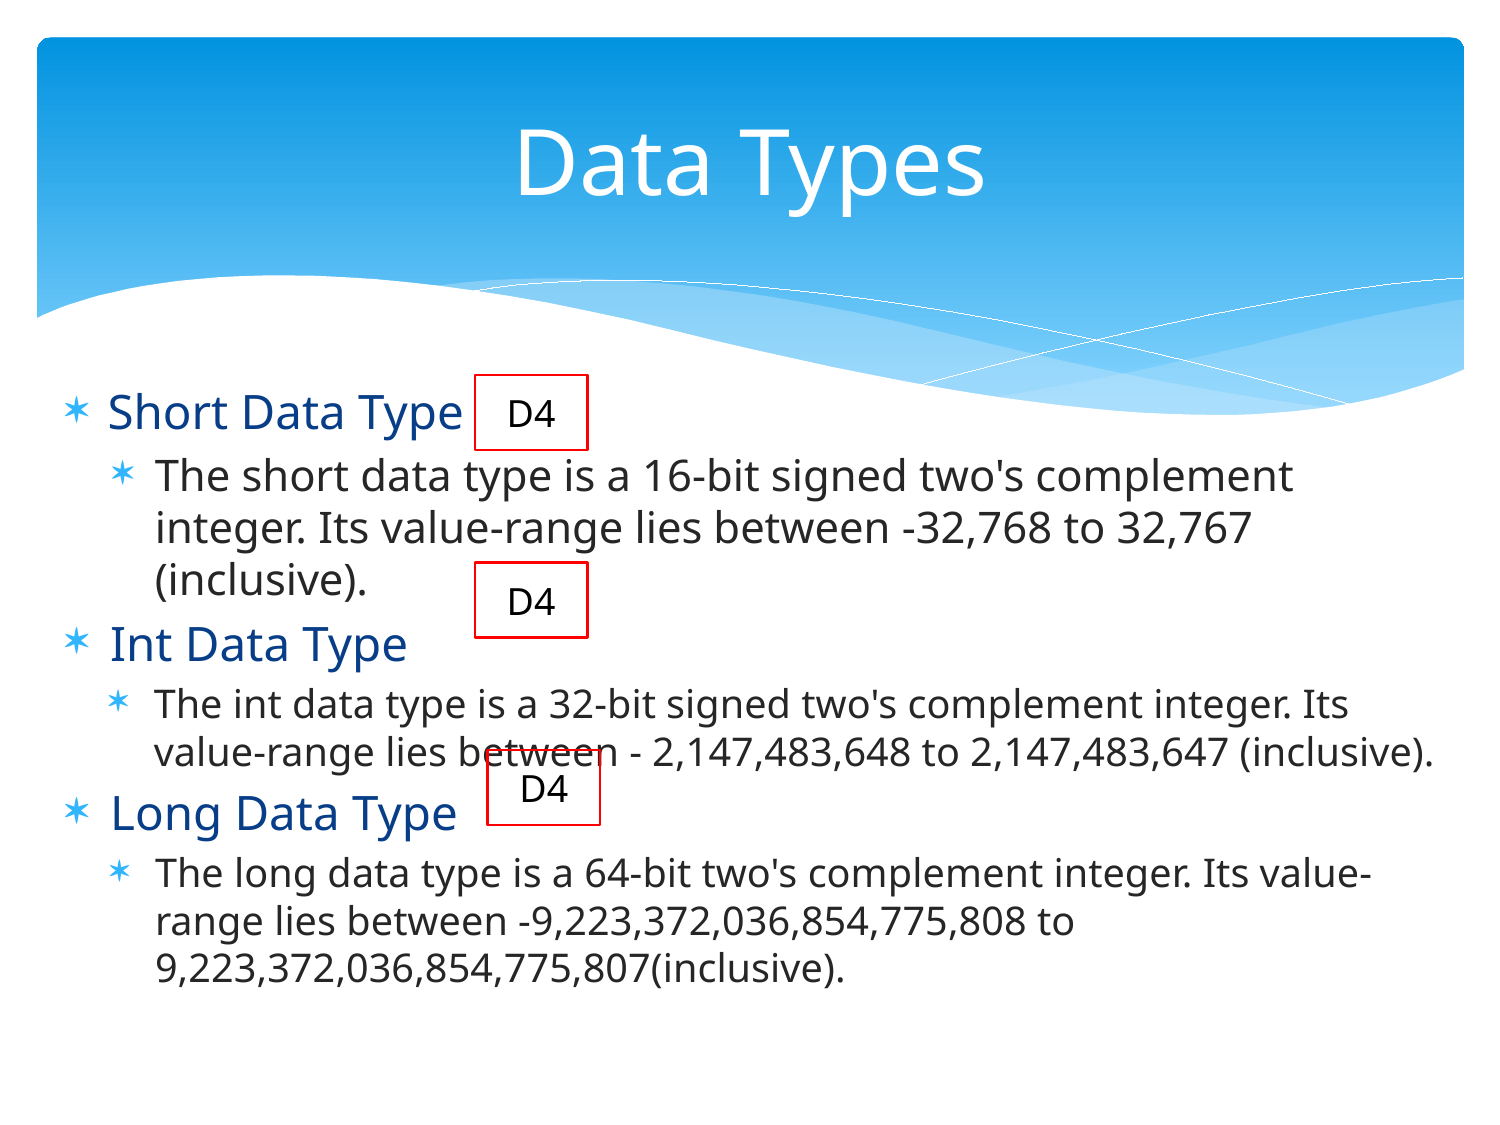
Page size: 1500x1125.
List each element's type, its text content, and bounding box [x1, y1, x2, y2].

list Short Data Type The short data type is a 16-bit signed two's complement integer. Its value-range lies between -32,768 to 32,767 (inclusive). Int Data Type The int data type is a 32-bit signed two's complement integer. Its value-range lies between - 2,147,483,648 to 2,147,483,647 (inclusive). Long Data Type The long data type is a 64-bit two's complement integer. Its value-range lies between -9,223,372,036,854,775,808 to 9,223,372,036,854,775,807(inclusive). [50, 375, 1463, 1075]
title Data Types [75, 55, 1425, 261]
text_box D4 [474, 374, 589, 451]
text_box D4 [474, 561, 589, 639]
text_box D4 [486, 749, 601, 826]
